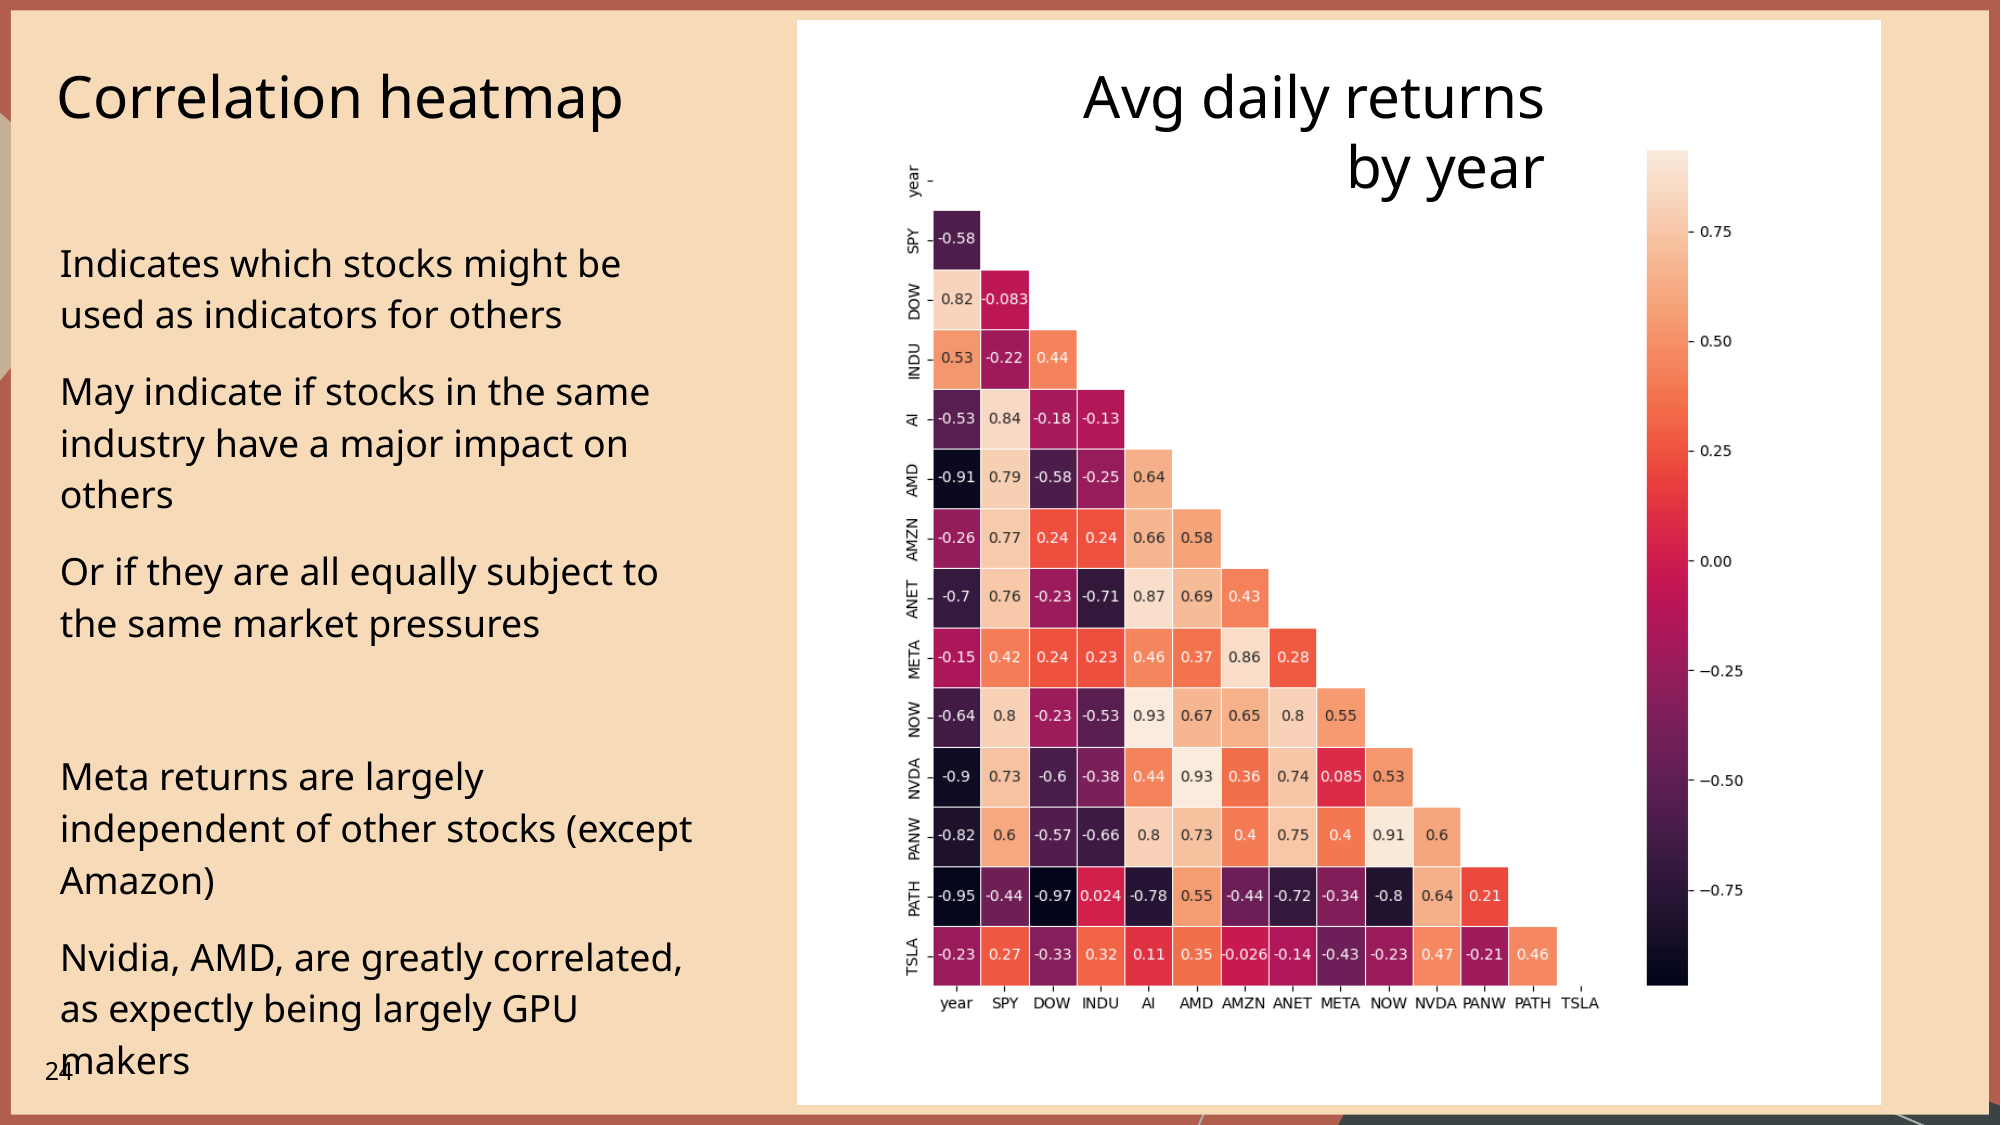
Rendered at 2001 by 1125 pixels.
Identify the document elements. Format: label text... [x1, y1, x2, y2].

text_box Correlation heatmap [41, 44, 762, 173]
text_box Indicates which stocks might be used as indicators for others May indicate if stocks in the same industry have a major impact on others Or if they are all equally subject to the same market pressures Meta returns are largely independent of other stocks (except Amazon) Nvidia, AMD, are greatly correlated, as expectly being largely GPU makers [44, 217, 721, 1065]
picture [796, 20, 1881, 1105]
list [10, 10, 1989, 1115]
slide_number ‹#› [19, 1042, 89, 1103]
